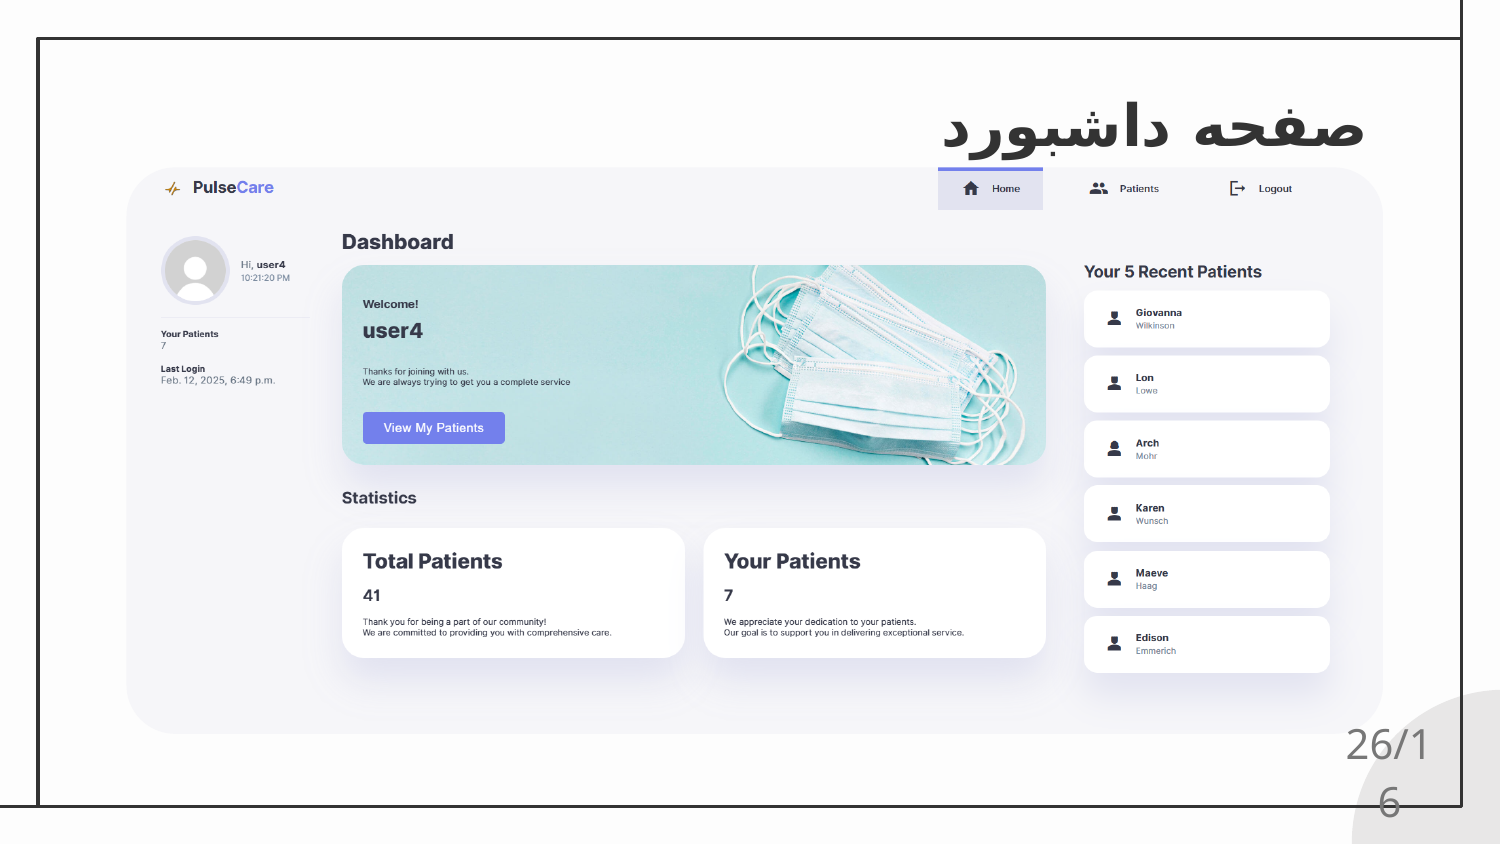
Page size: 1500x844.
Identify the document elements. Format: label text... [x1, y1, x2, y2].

title صفحه داشبورد [118, 73, 1383, 168]
picture [126, 167, 1384, 735]
text_box 26/16 [1314, 727, 1465, 809]
